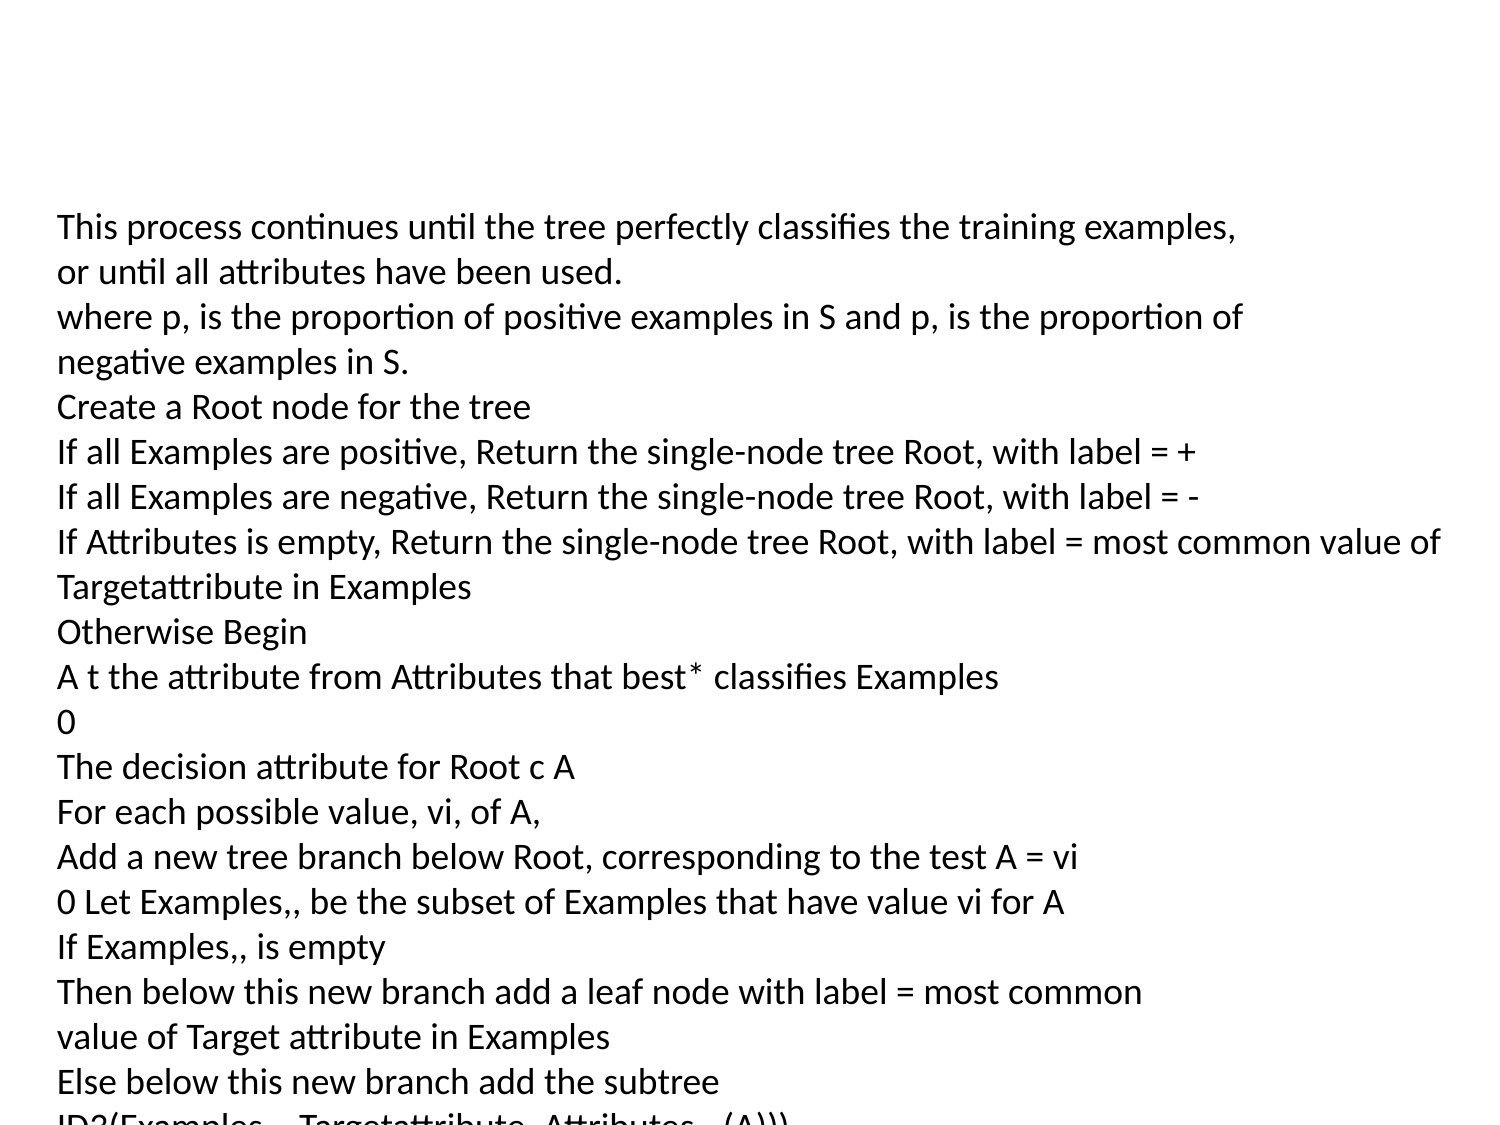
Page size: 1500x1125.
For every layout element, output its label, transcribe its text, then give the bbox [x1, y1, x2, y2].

text_box This process continues until the tree perfectly classifies the training examples, or until all attributes have been used. where p, is the proportion of positive examples in S and p, is the proportion of negative examples in S. Create a Root node for the tree If all Examples are positive, Return the single-node tree Root, with label = + If all Examples are negative, Return the single-node tree Root, with label = - If Attributes is empty, Return the single-node tree Root, with label = most common value of Targetattribute in Examples Otherwise Begin A t the attribute from Attributes that best* classifies Examples 0 The decision attribute for Root c A For each possible value, vi, of A, Add a new tree branch below Root, corresponding to the test A = vi 0 Let Examples,, be the subset of Examples that have value vi for A If Examples,, is empty Then below this new branch add a leaf node with label = most common value of Target attribute in Examples Else below this new branch add the subtree ID3(Examples,,, Targetattribute, Attributes - (A))) End Return Root * [42, 149, 1458, 1125]
